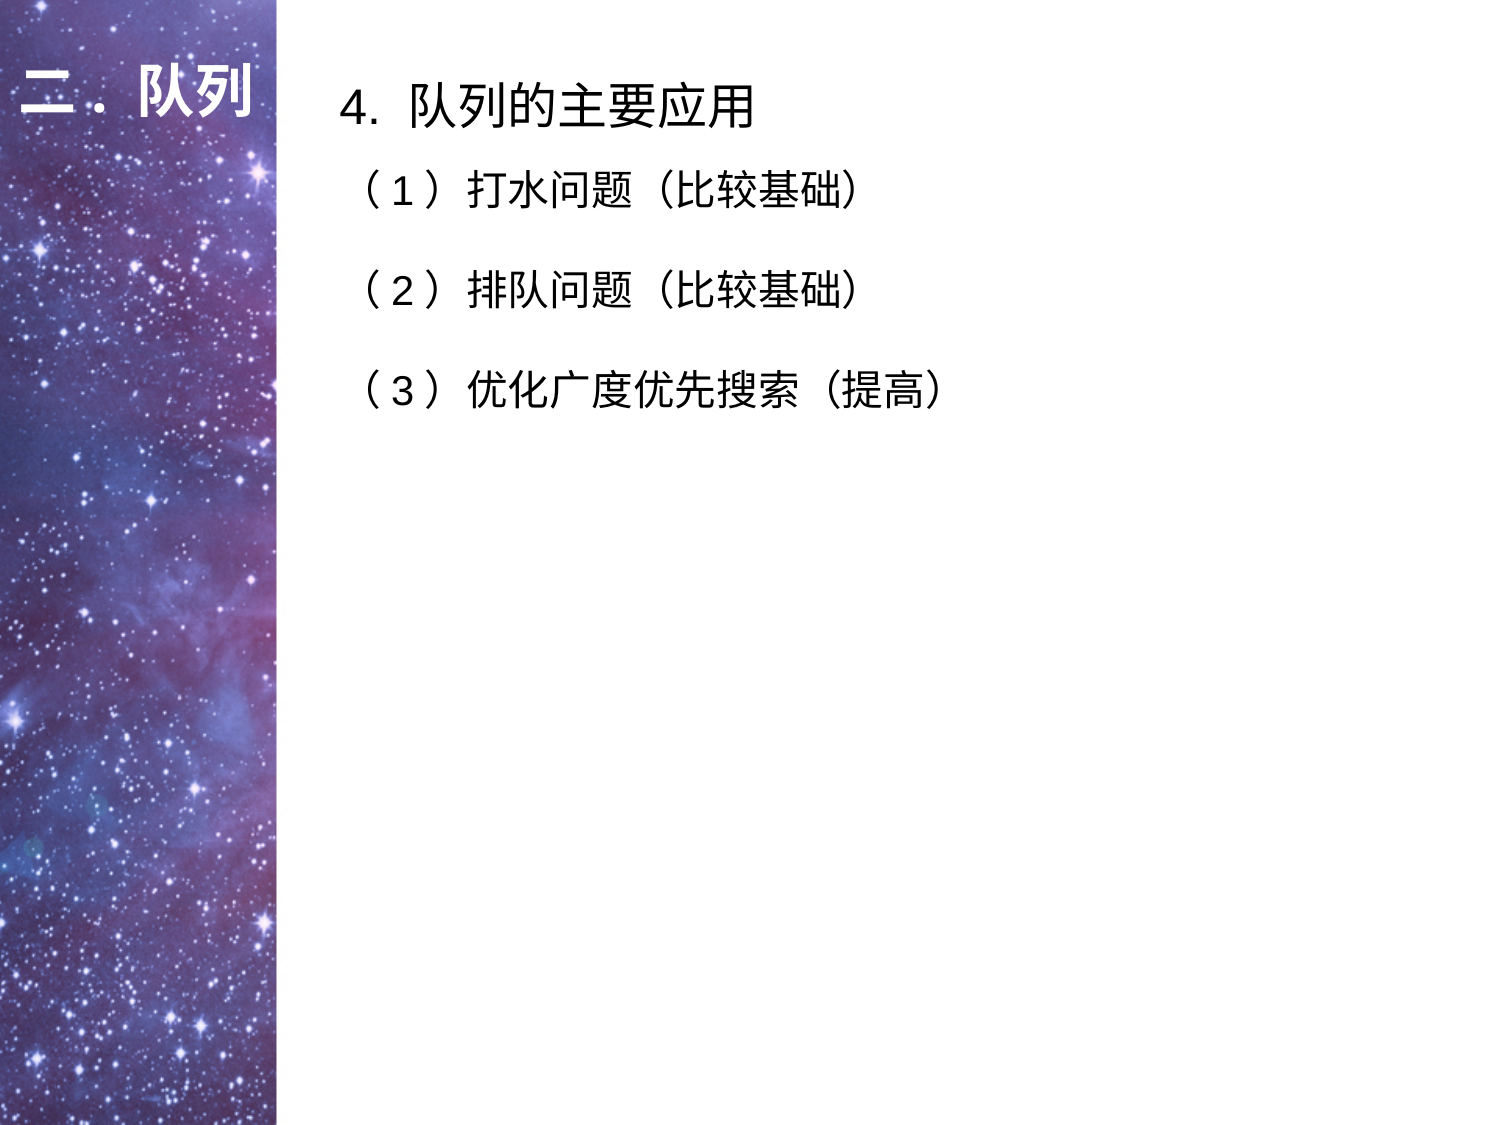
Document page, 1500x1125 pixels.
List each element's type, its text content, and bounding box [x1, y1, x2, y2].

text_box （1）打水问题（比较基础） （2）排队问题（比较基础） （3）优化广度优先搜索（提高） [324, 156, 1483, 422]
picture [0, 0, 1500, 1125]
text_box 二. 队列 [4, 46, 269, 132]
text_box 4. 队列的主要应用 [324, 67, 1353, 142]
